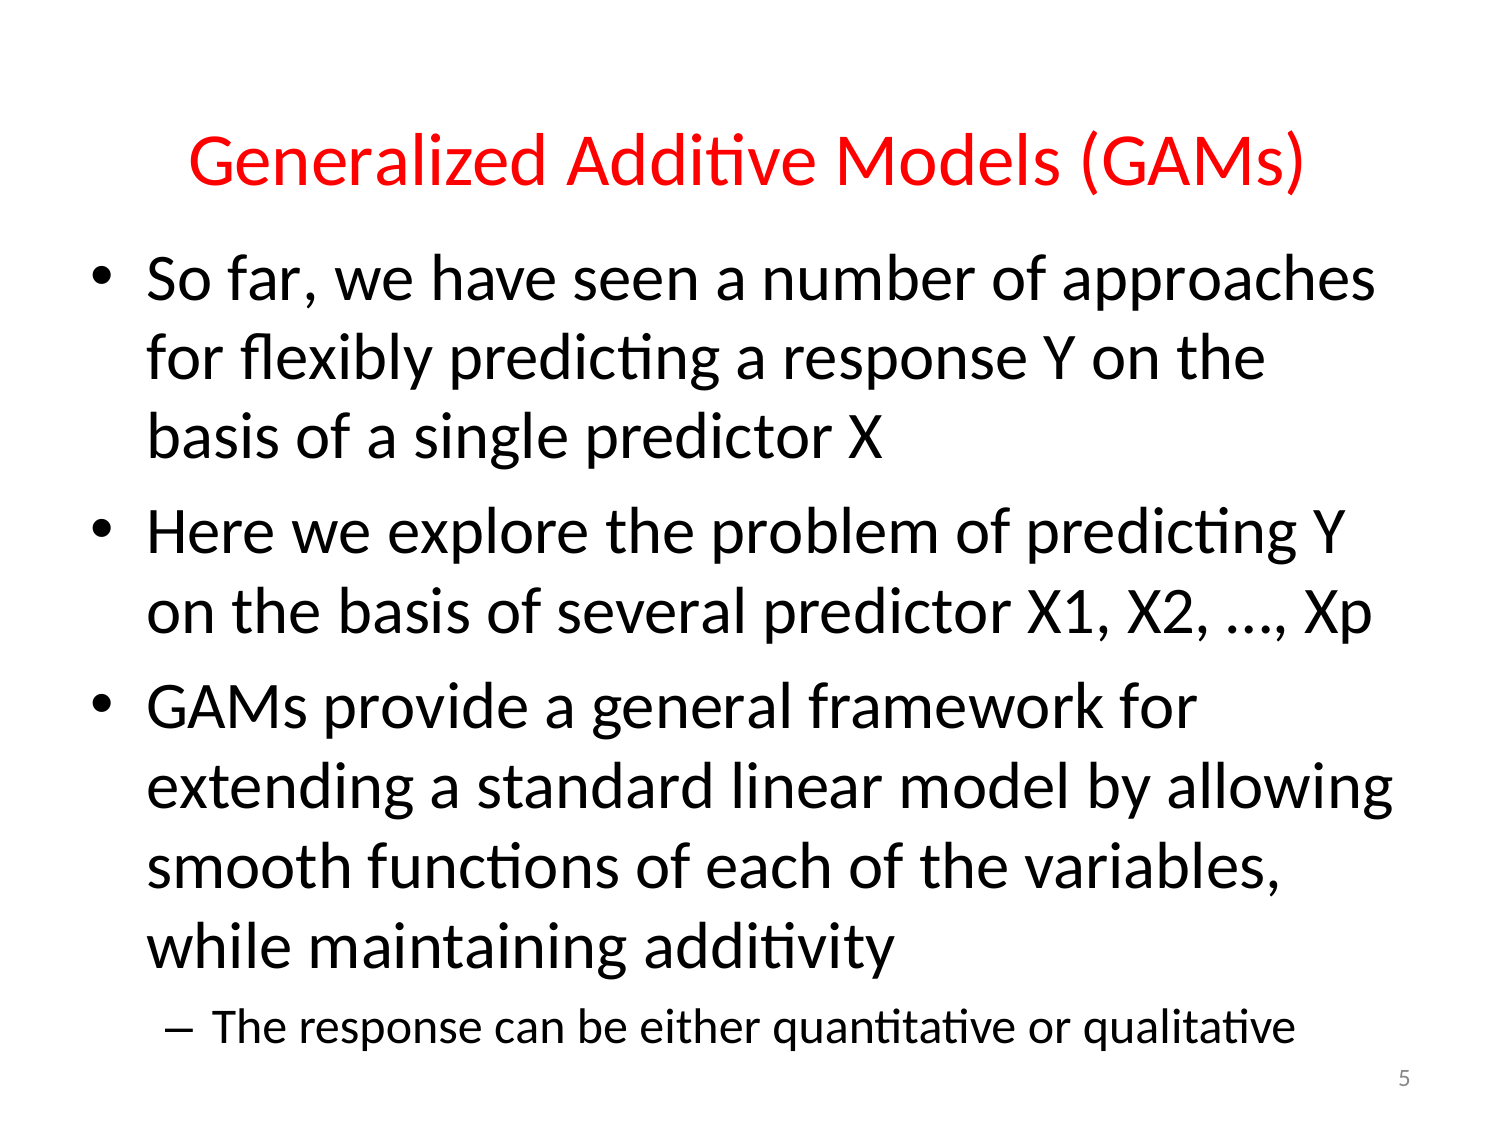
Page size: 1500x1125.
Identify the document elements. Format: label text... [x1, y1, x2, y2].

slide_number 5 [1381, 1061, 1416, 1125]
text_box So far, we have seen a number of approaches for flexibly predicting a response Y on the basis of a single predictor X Here we explore the problem of predicting Y on the basis of several predictor X1, X2, …, Xp GAMs provide a general framework for extending a standard linear model by allowing smooth functions of each of the variables, while maintaining additivity – The response can be either quantitative or qualitative [87, 234, 1399, 1054]
text_box Generalized Additive Models (GAMs) [186, 110, 1315, 201]
